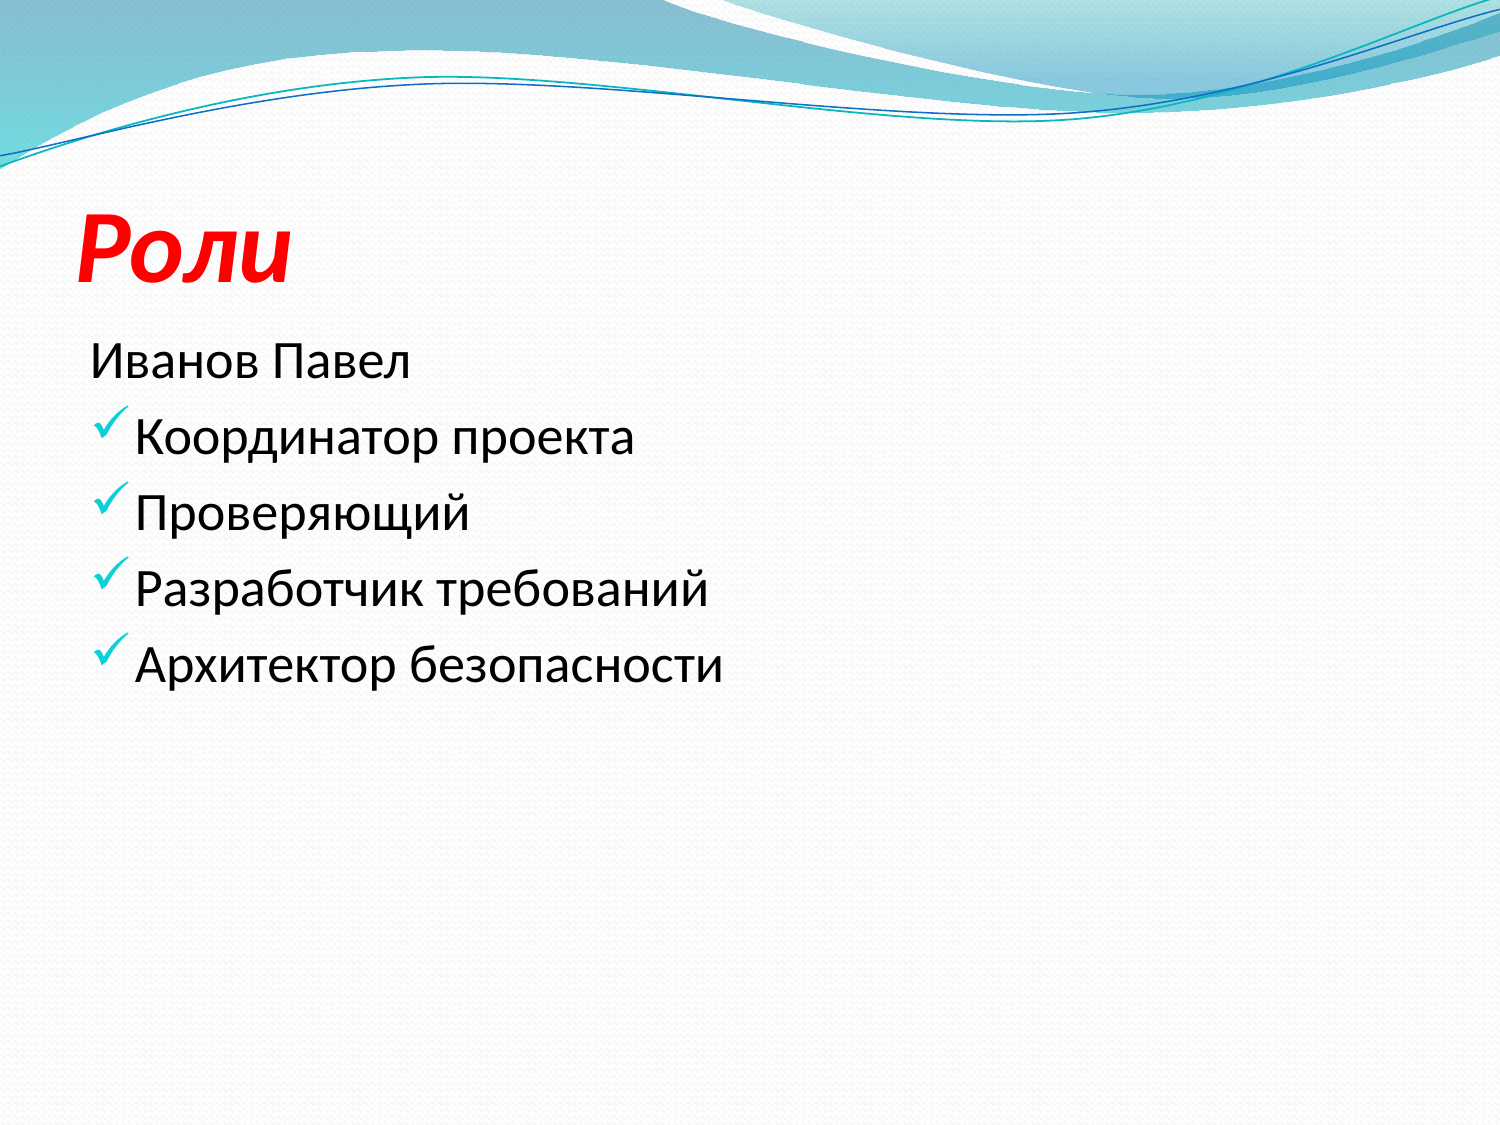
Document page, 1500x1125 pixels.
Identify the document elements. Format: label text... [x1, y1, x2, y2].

title Роли [75, 115, 1425, 303]
list Иванов Павел Координатор проекта Проверяющий Разработчик требований Архитектор безопасности [75, 317, 1425, 1038]
